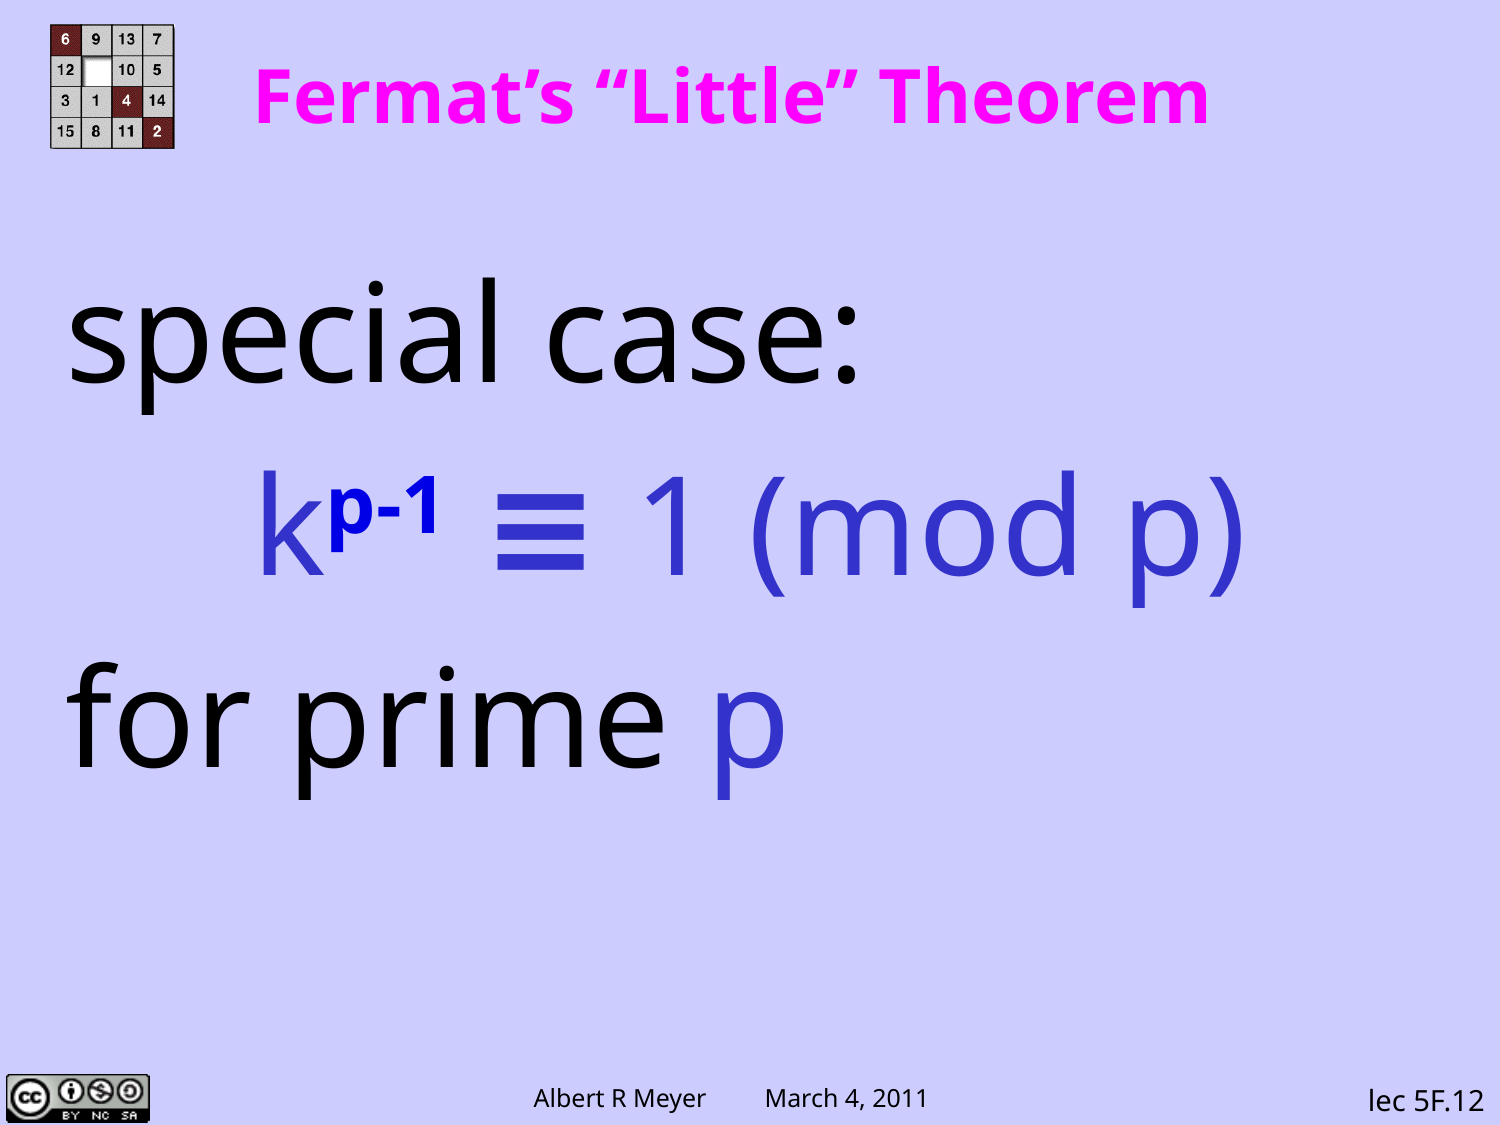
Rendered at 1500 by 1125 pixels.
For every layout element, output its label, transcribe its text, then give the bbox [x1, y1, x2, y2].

title Fermat’s “Little” Theorem [237, 0, 1476, 188]
picture [6, 1074, 150, 1123]
list special case: kp-1 ≡ 1 (mod p) for prime p [49, 237, 1451, 901]
picture [50, 24, 175, 149]
slide_number lec 5F.12 [1062, 1074, 1500, 1125]
